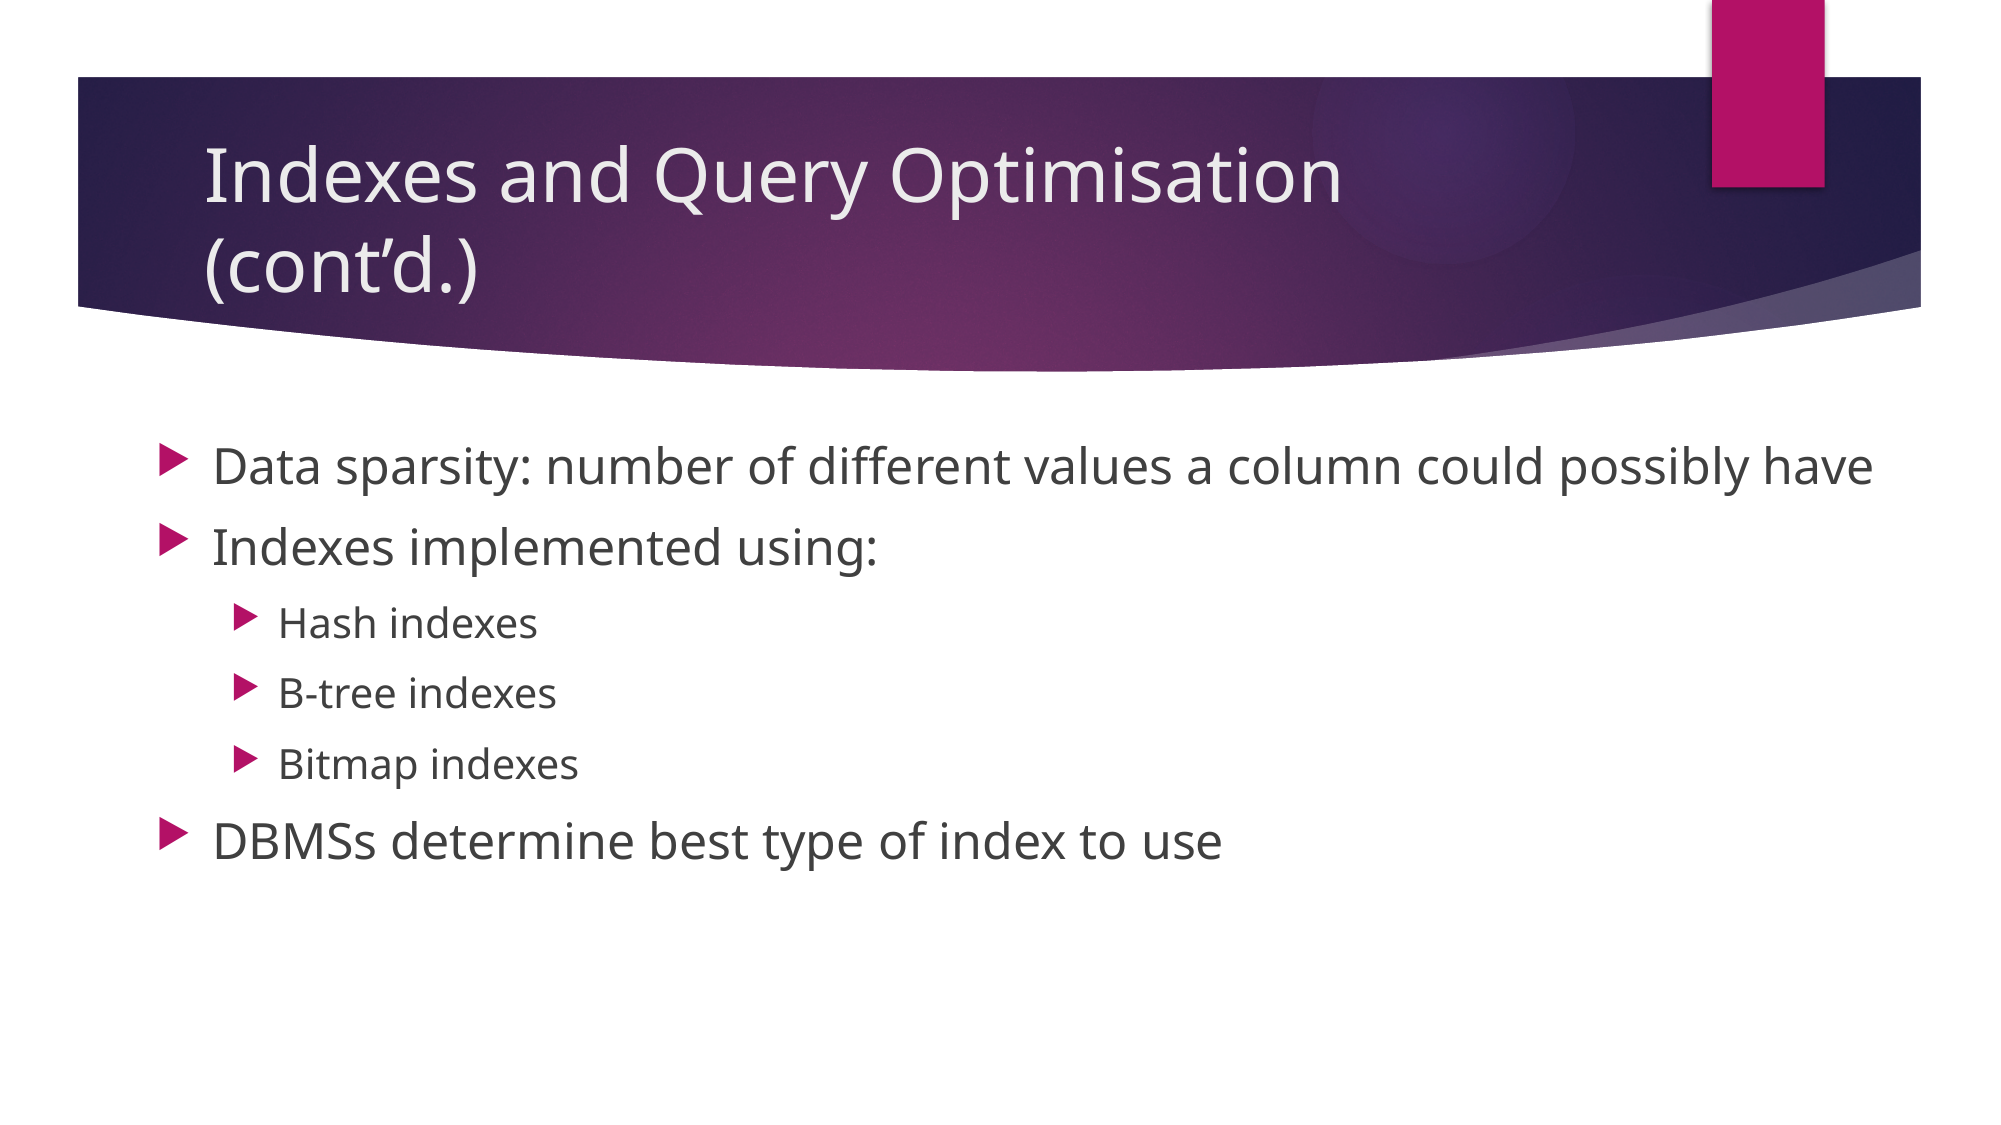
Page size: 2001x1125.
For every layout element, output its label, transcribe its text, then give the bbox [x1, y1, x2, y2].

list Data sparsity: number of different values a column could possibly have Indexes implemented using: Hash indexes B-tree indexes Bitmap indexes DBMSs determine best type of index to use [140, 427, 1904, 1016]
title Indexes and Query Optimisation (cont’d.) [189, 159, 1627, 276]
